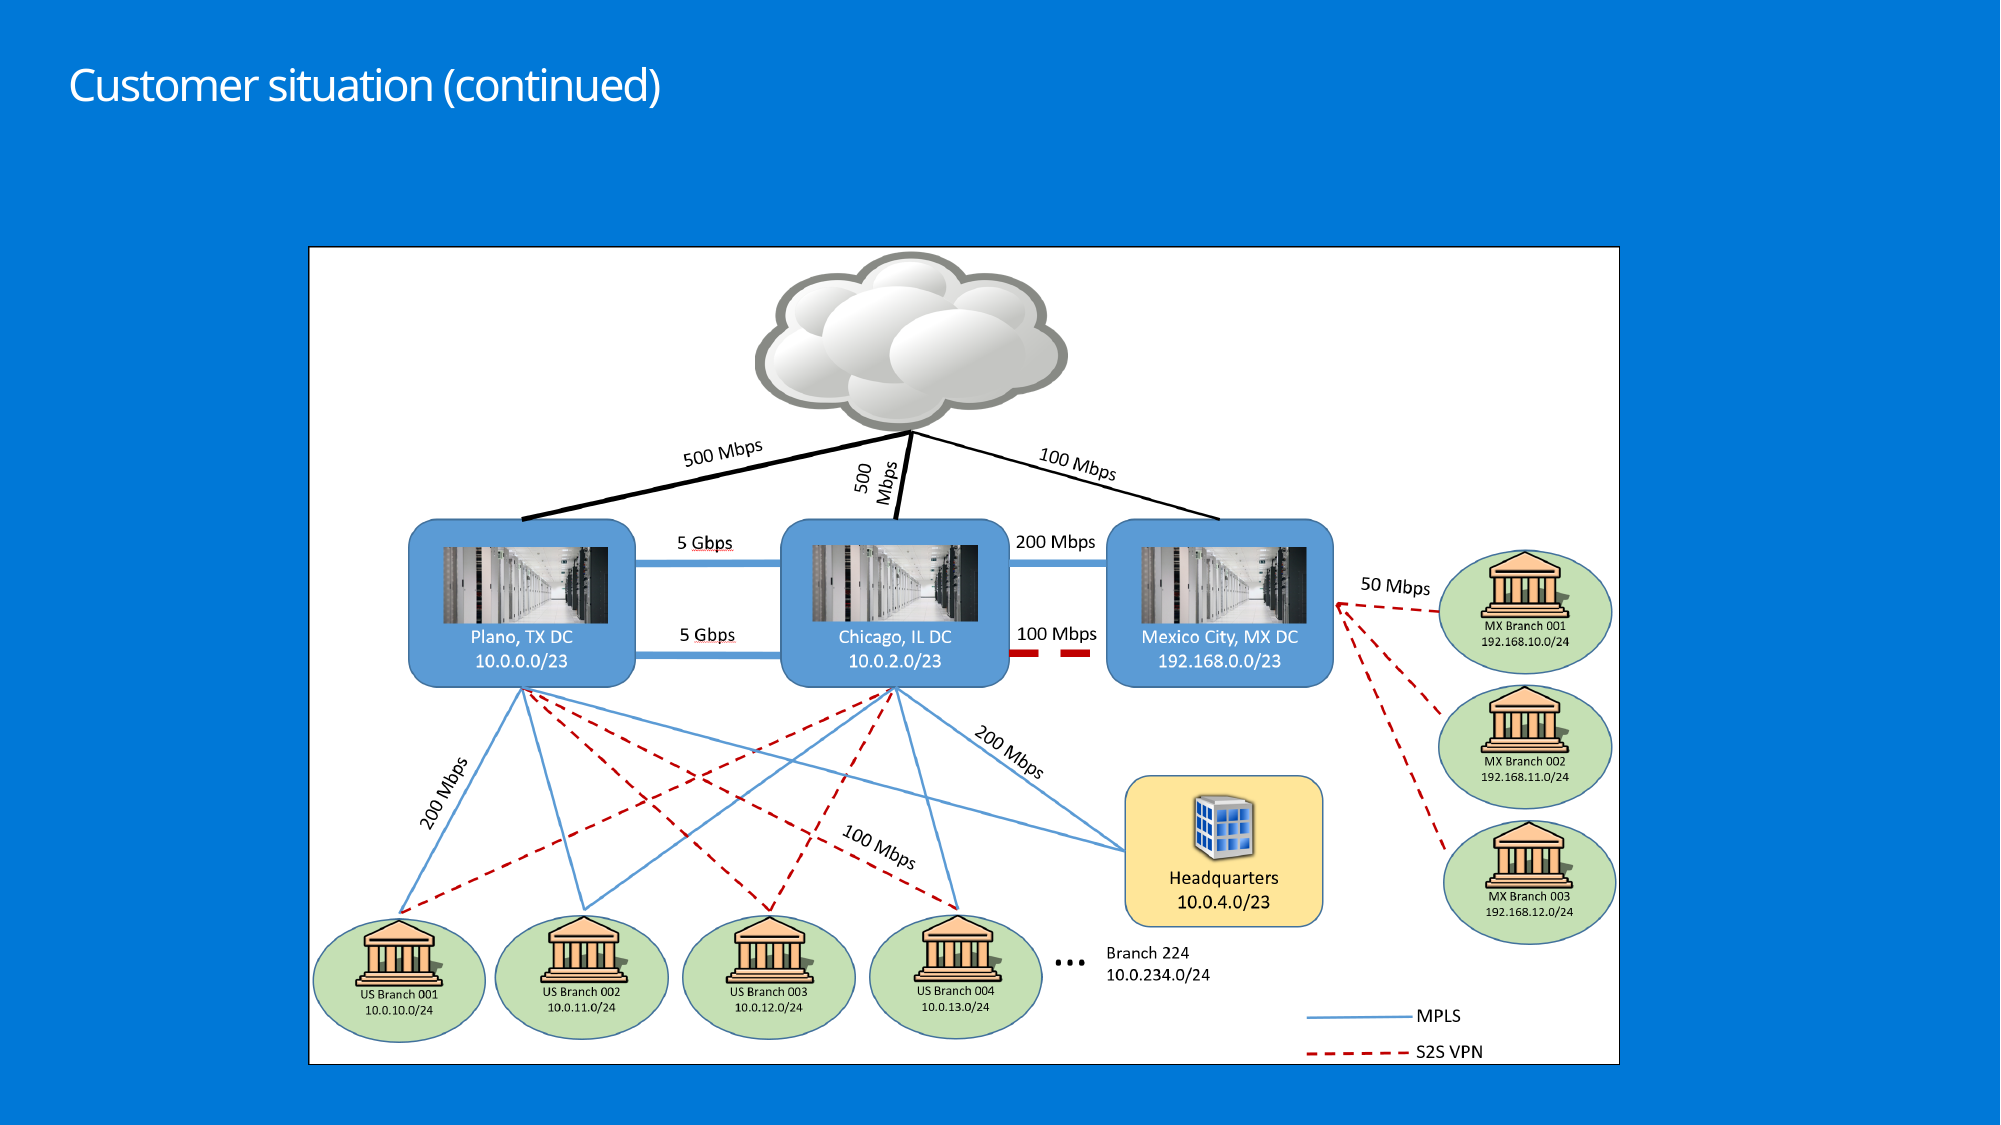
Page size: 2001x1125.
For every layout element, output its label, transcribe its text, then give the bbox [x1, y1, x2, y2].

picture [308, 245, 1620, 1065]
title Customer situation (continued) [44, 47, 1957, 196]
